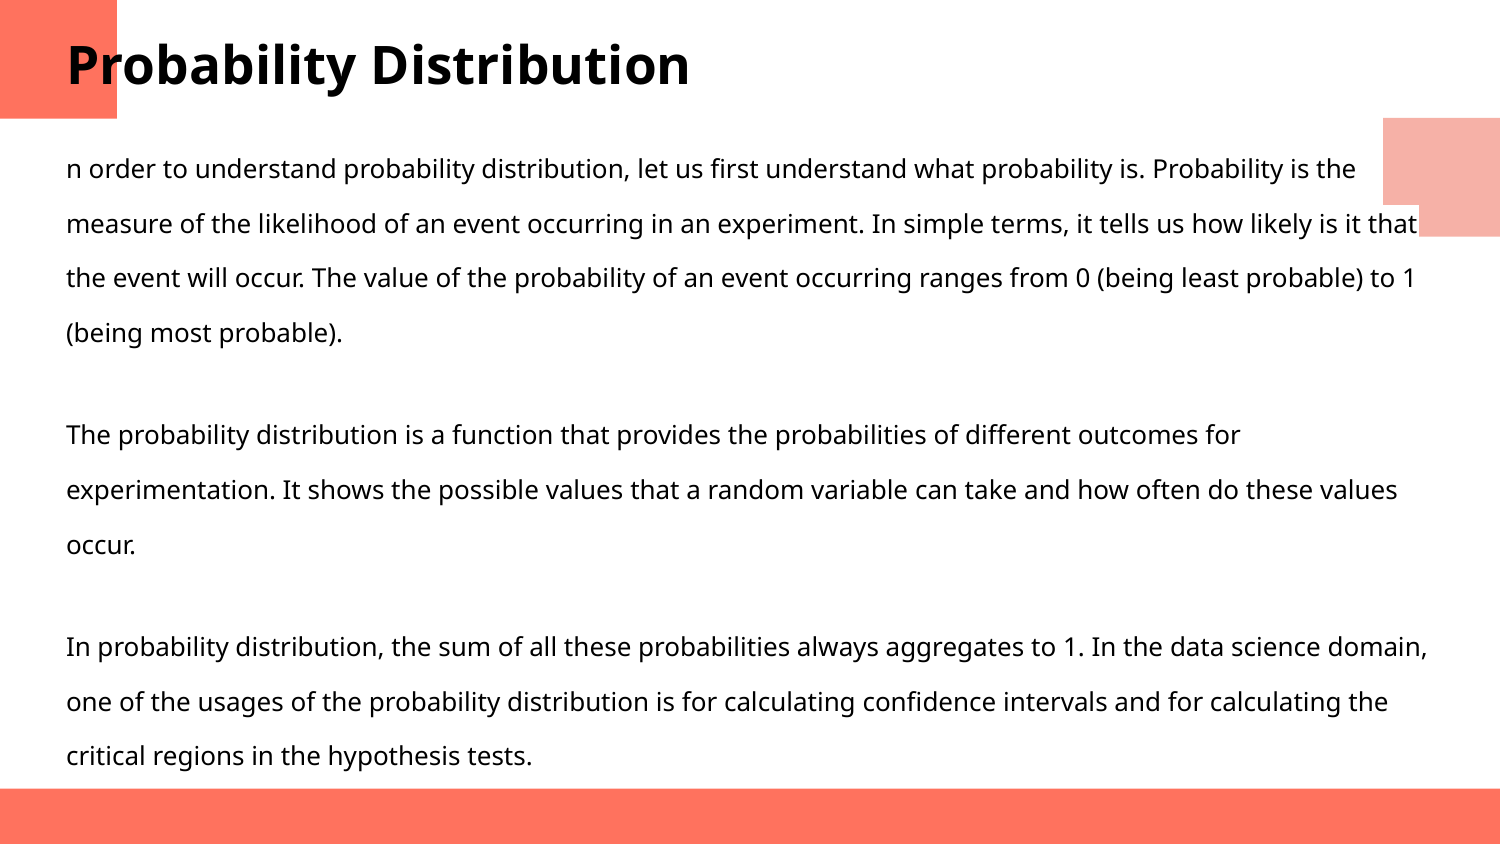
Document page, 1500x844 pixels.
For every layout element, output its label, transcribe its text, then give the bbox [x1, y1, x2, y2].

list n order to understand probability distribution, let us first understand what probability is. Probability is the measure of the likelihood of an event occurring in an experiment. In simple terms, it tells us how likely is it that the event will occur. The value of the probability of an event occurring ranges from 0 (being least probable) to 1 (being most probable). The probability distribution is a function that provides the probabilities of different outcomes for experimentation. It shows the possible values that a random variable can take and how often do these values occur. In probability distribution, the sum of all these probabilities always aggregates to 1. In the data science domain, one of the usages of the probability distribution is for calculating confidence intervals and for calculating the critical regions in the hypothesis tests. [51, 114, 1449, 675]
title Probability Distribution [51, 16, 1449, 110]
